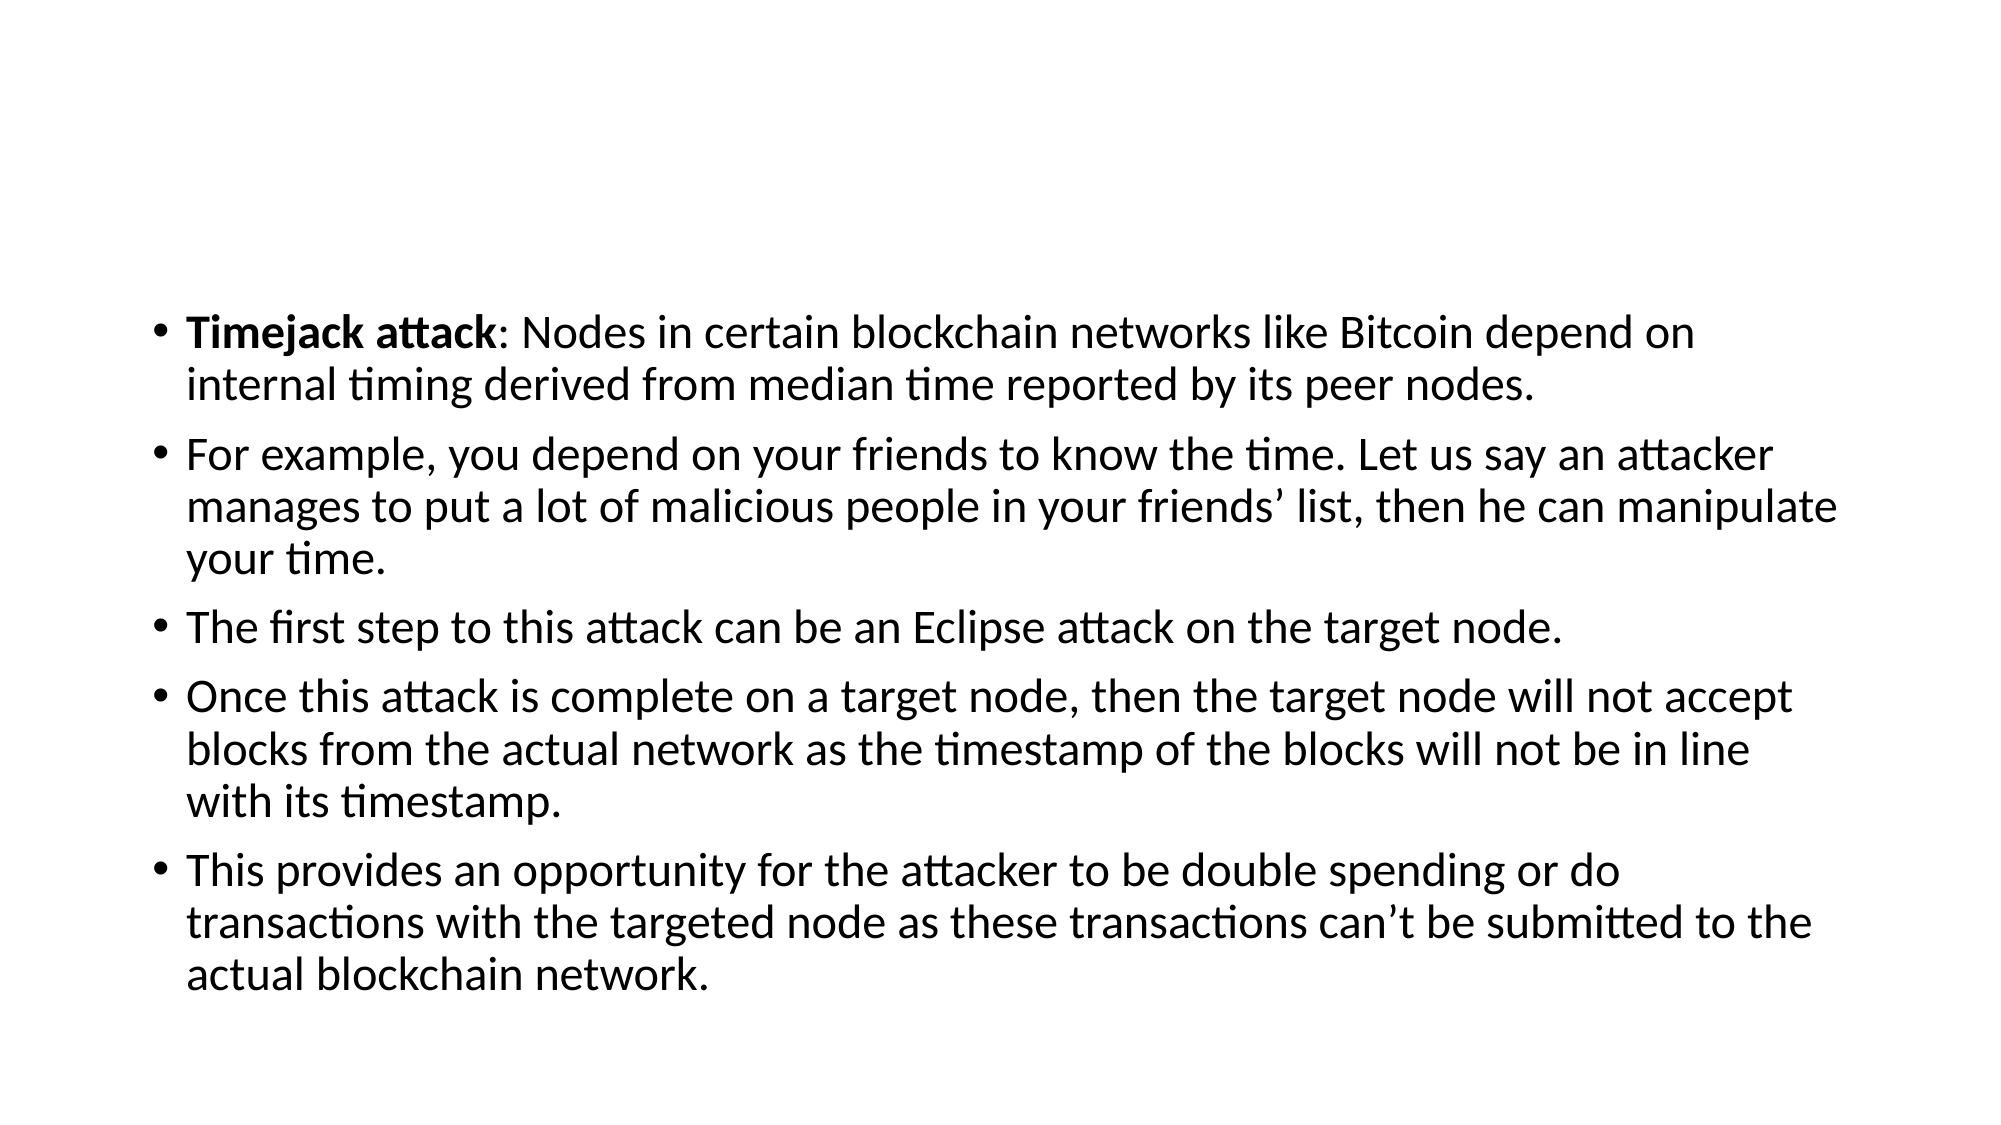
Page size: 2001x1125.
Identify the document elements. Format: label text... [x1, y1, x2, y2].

list Timejack attack: Nodes in certain blockchain networks like Bitcoin depend on internal timing derived from median time reported by its peer nodes. For example, you depend on your friends to know the time. Let us say an attacker manages to put a lot of malicious people in your friends’ list, then he can manipulate your time. The first step to this attack can be an Eclipse attack on the target node. Once this attack is complete on a target node, then the target node will not accept blocks from the actual network as the timestamp of the blocks will not be in line with its timestamp. This provides an opportunity for the attacker to be double spending or do transactions with the targeted node as these transactions can’t be submitted to the actual blockchain network. [137, 299, 1863, 1014]
